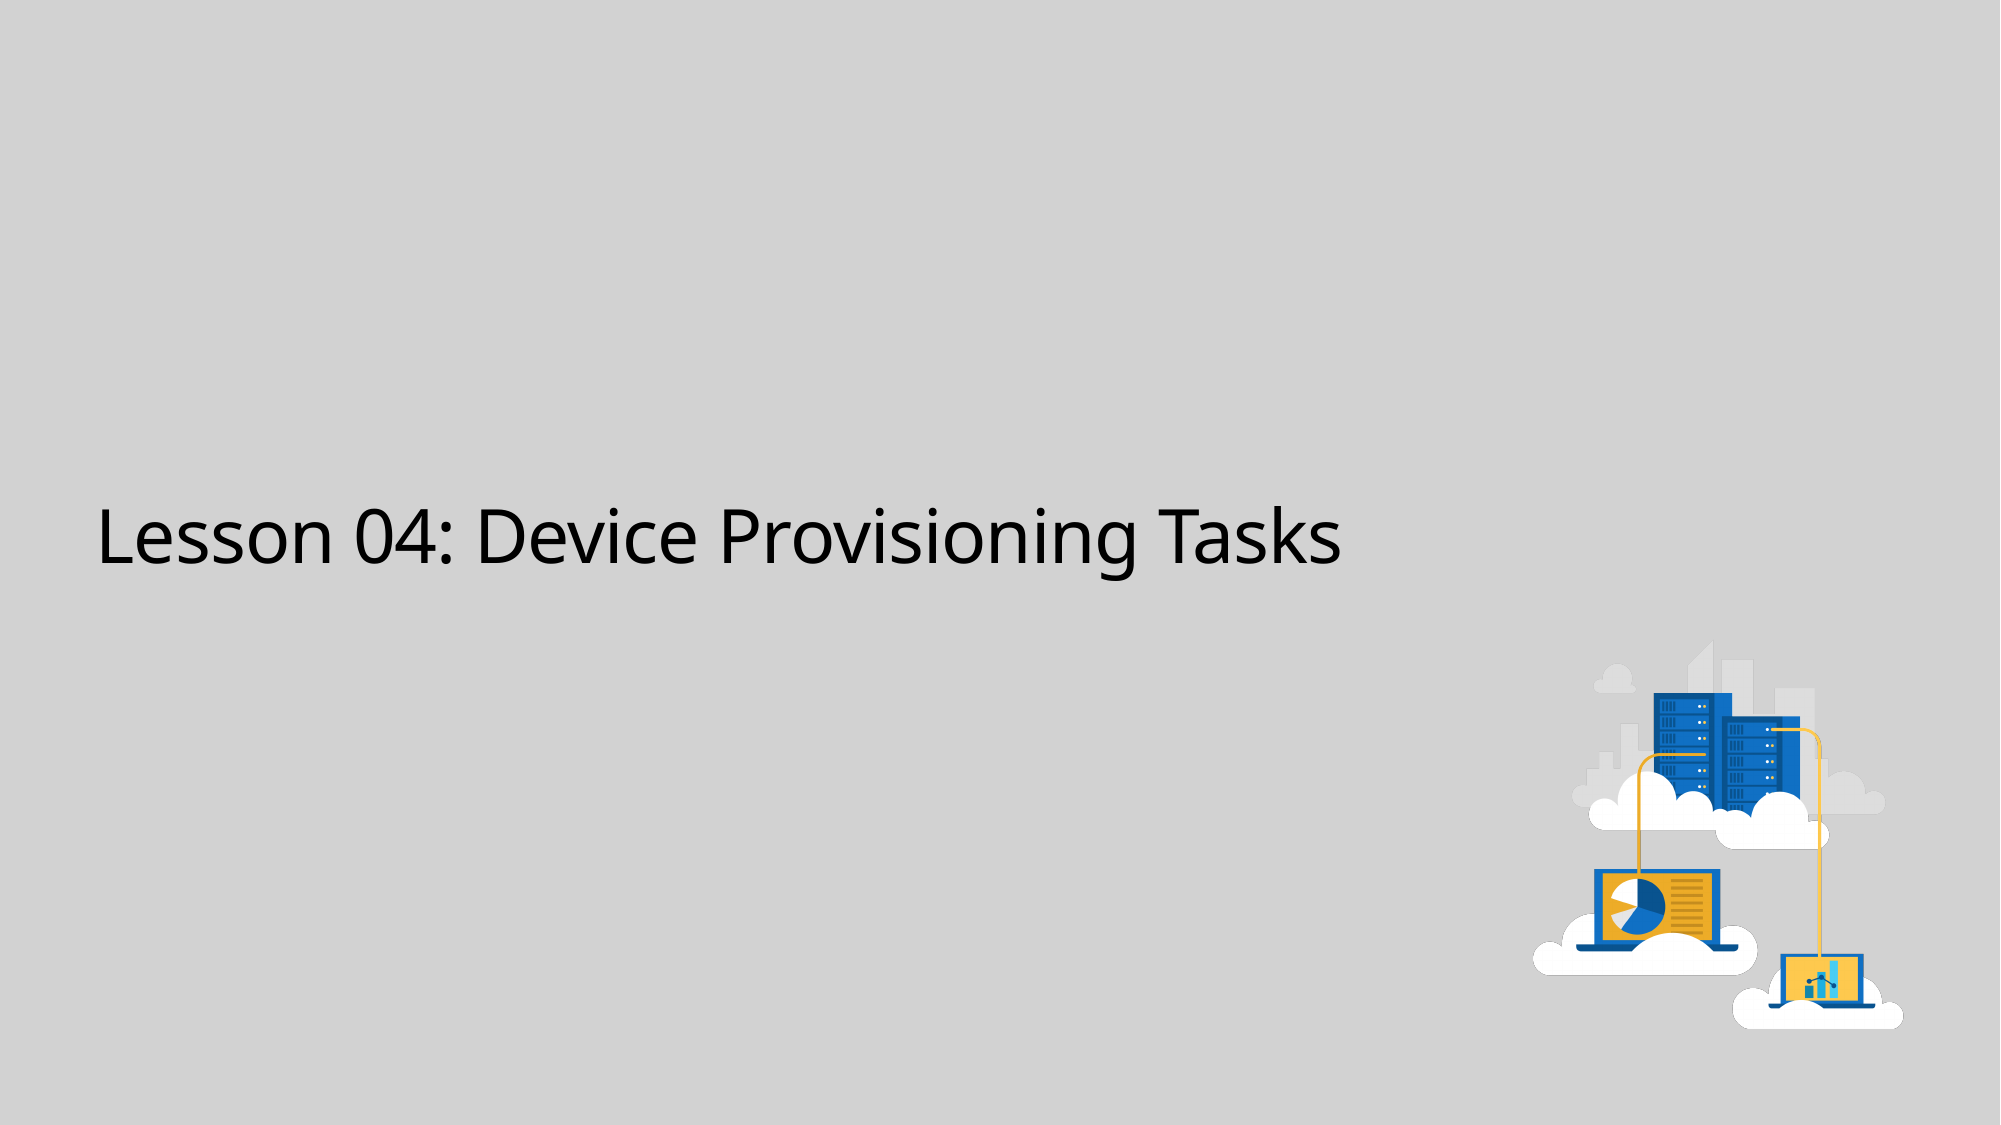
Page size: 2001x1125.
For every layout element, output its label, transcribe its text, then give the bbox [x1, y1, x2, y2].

title Lesson 04: Device Provisioning Tasks [95, 497, 1596, 580]
picture [1532, 639, 1905, 1029]
